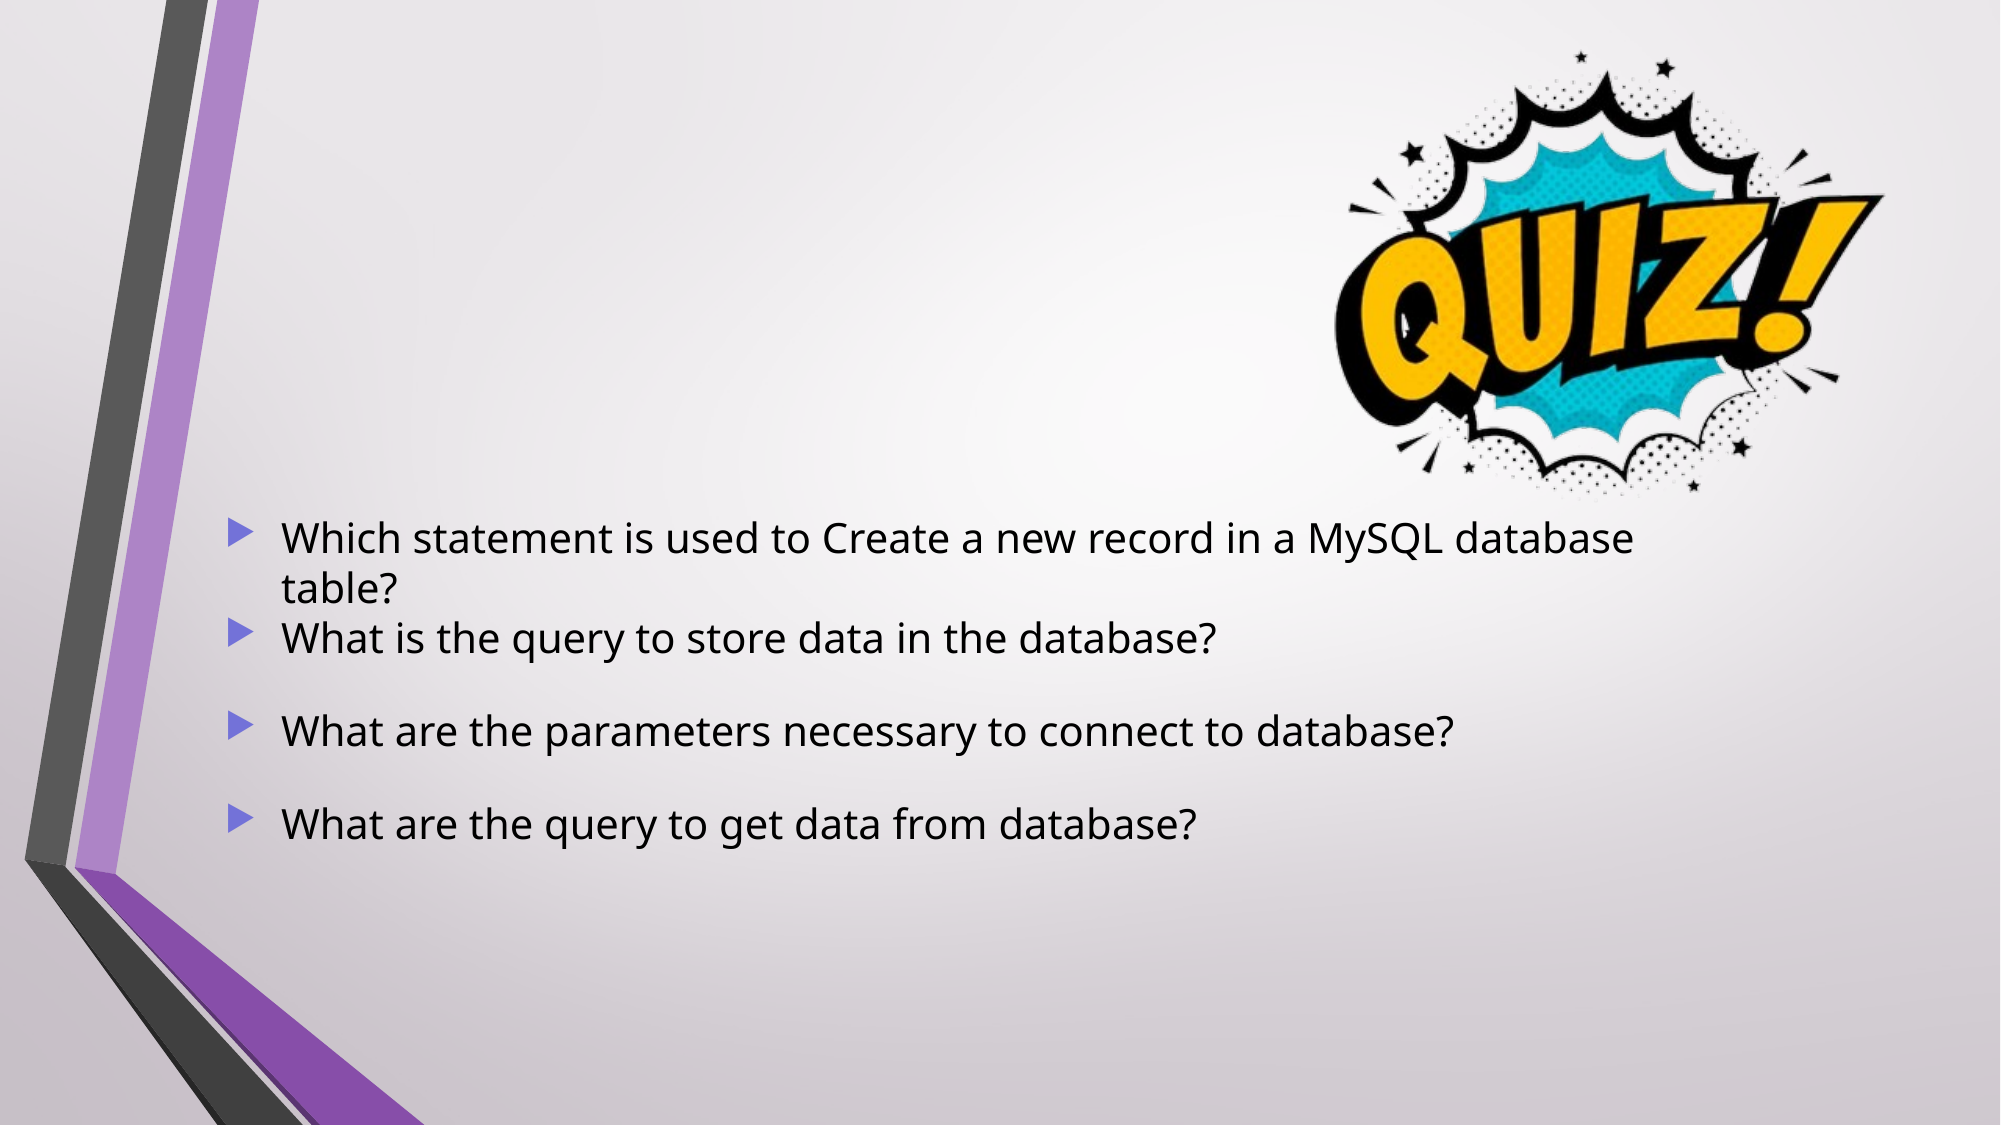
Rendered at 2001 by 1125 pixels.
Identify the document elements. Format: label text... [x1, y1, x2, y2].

text_box What are the query to get data from database? [210, 790, 1510, 856]
text_box What is the query to store data in the database? [210, 604, 1613, 670]
text_box Which statement is used to Create a new record in a MySQL database table? [209, 504, 1674, 620]
text_box What are the parameters necessary to connect to database? [210, 697, 1510, 763]
picture [1255, 17, 1949, 532]
